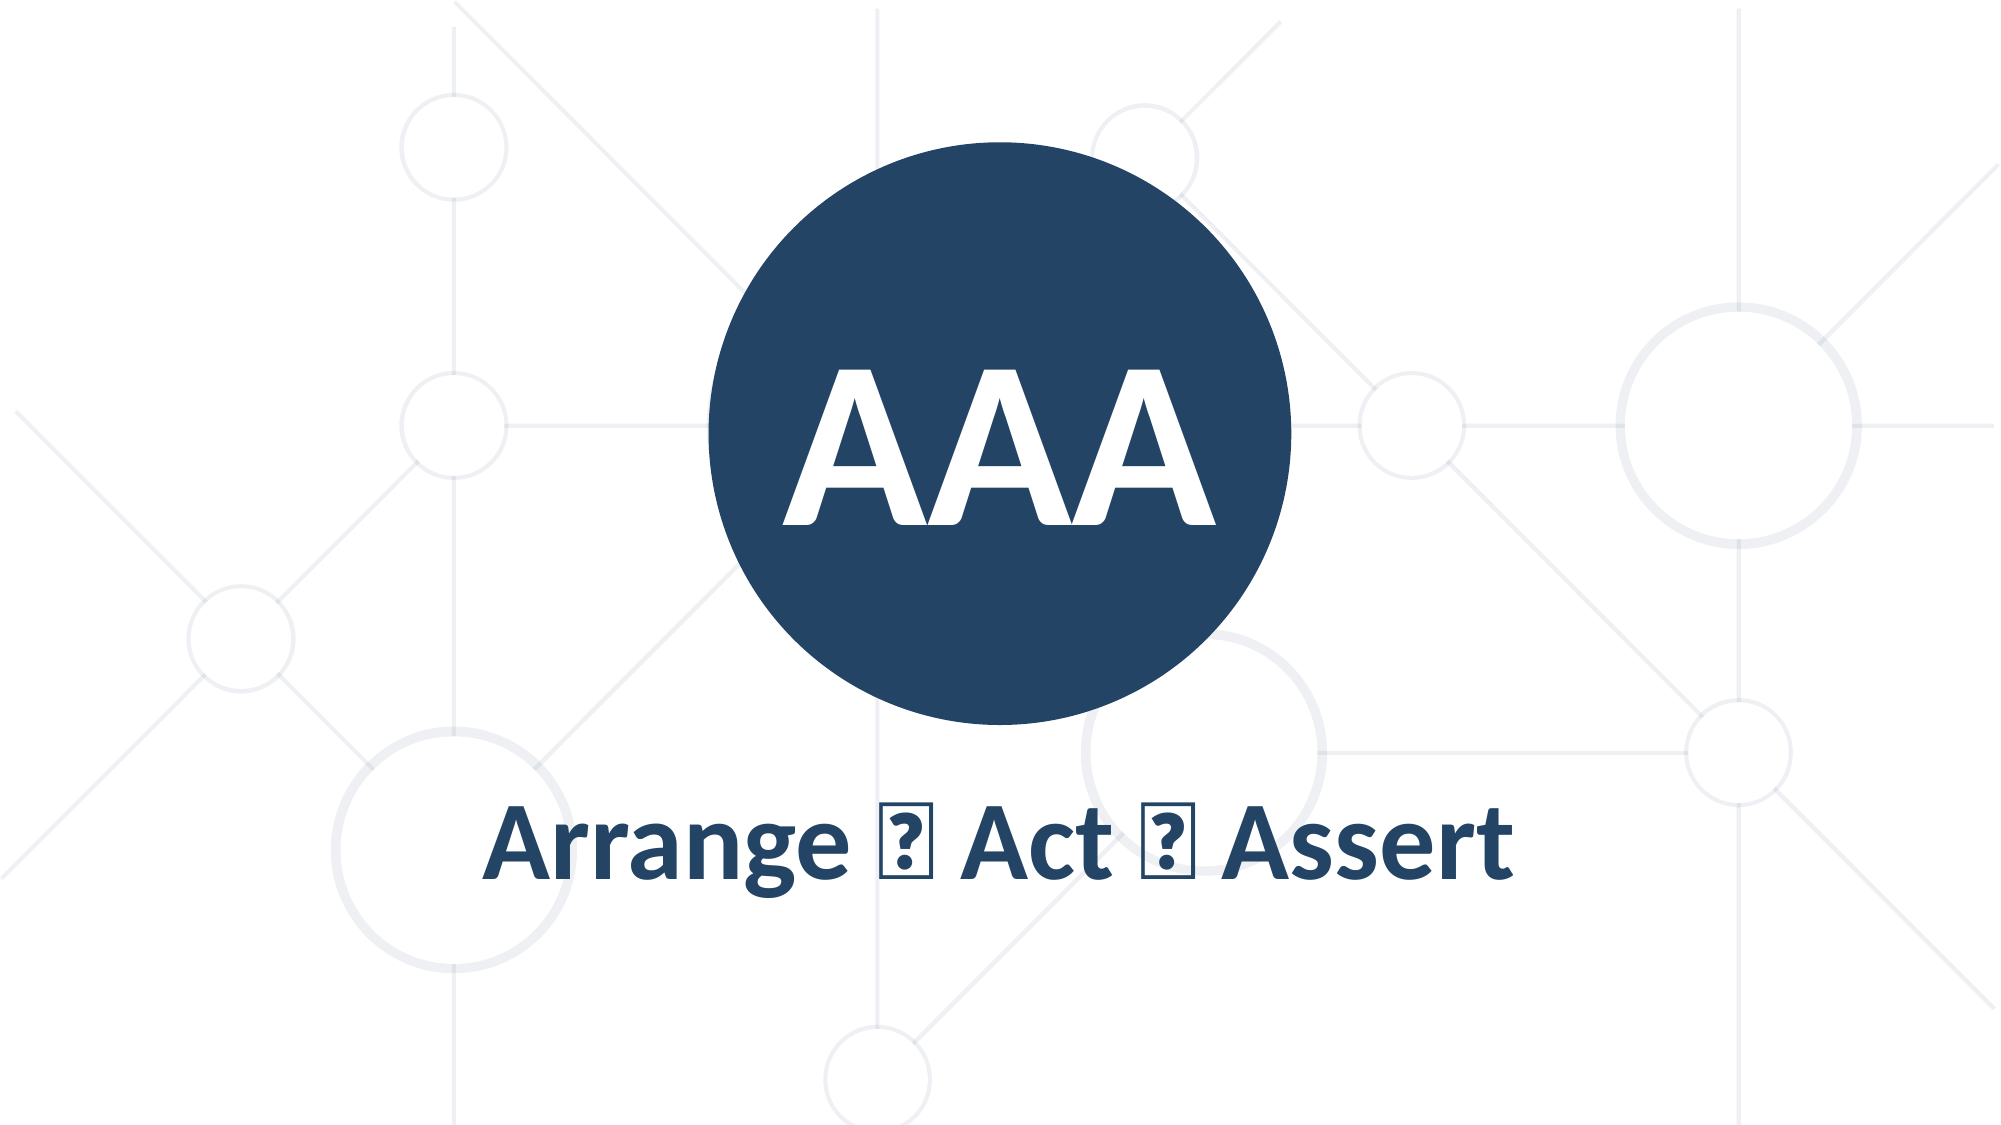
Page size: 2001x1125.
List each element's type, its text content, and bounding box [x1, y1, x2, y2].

text_box AAA [741, 278, 1259, 581]
title Arrange  Act  Assert [100, 771, 1900, 898]
